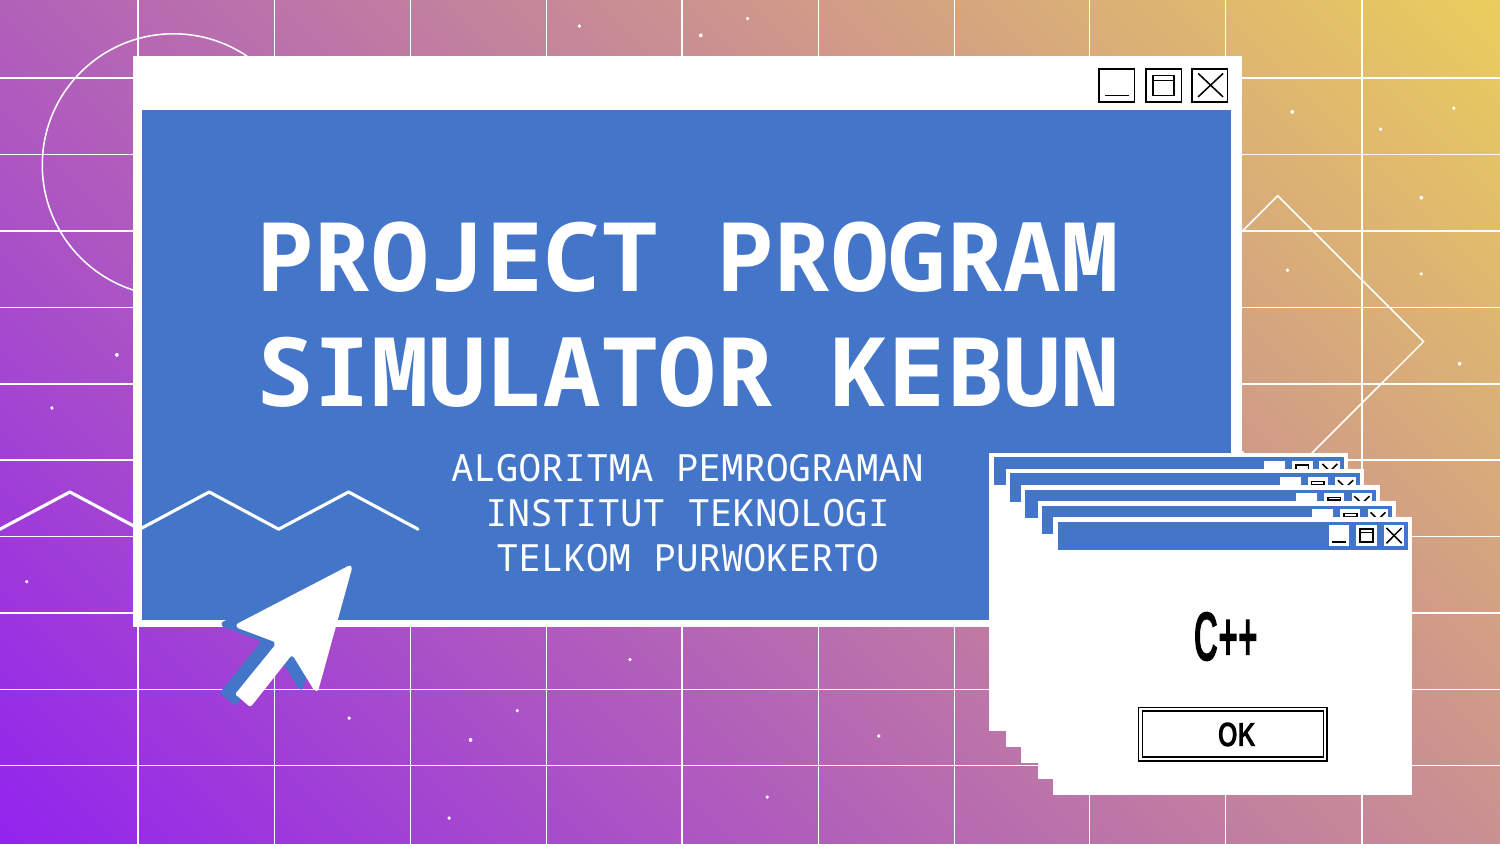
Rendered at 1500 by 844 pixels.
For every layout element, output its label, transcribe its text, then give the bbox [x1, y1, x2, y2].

title PROJECT PROGRAM SIMULATOR KEBUN [177, 132, 1198, 441]
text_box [989, 452, 1413, 796]
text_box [240, 557, 347, 732]
subtitle ALGORITMA PEMROGRAMAN INSTITUT TEKNOLOGI TELKOM PURWOKERTO [395, 428, 980, 590]
